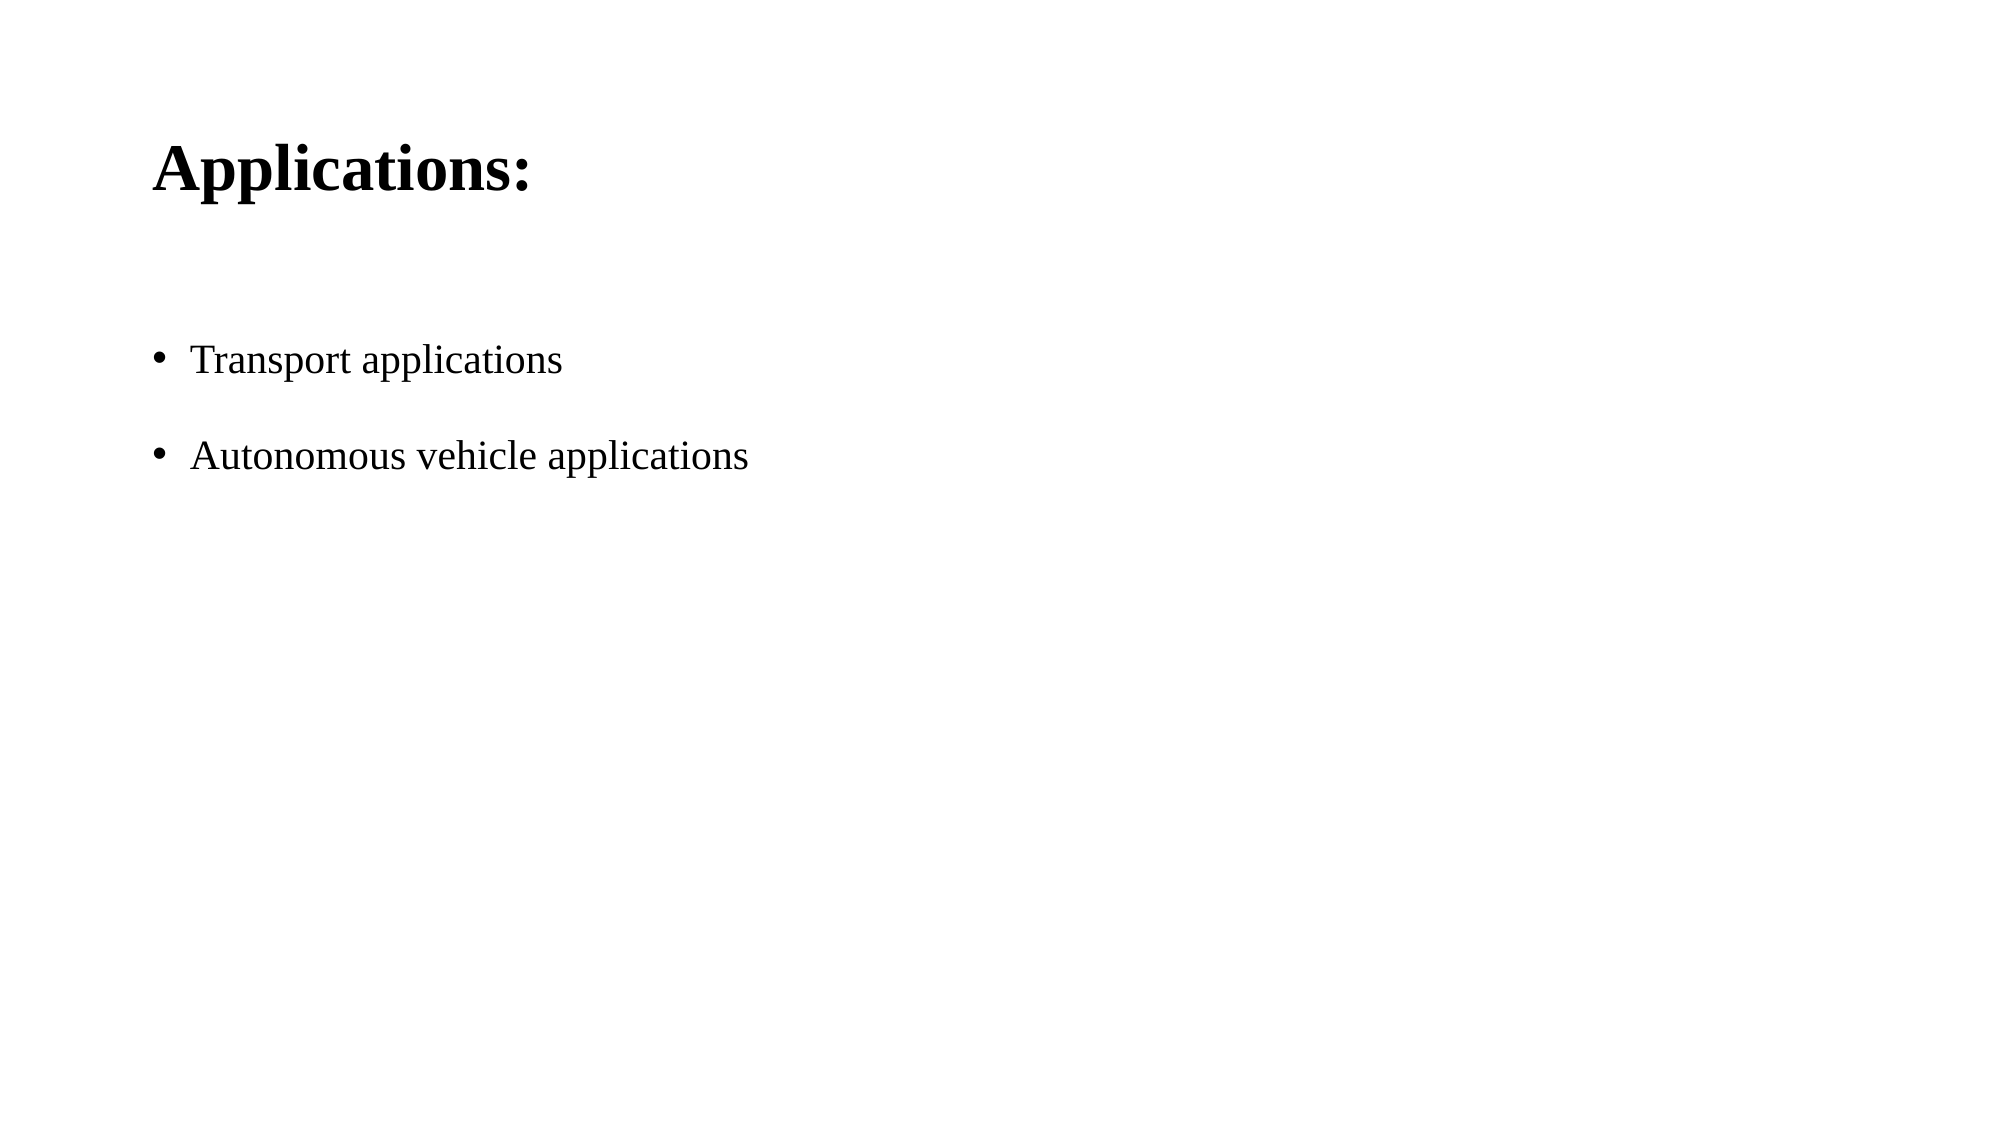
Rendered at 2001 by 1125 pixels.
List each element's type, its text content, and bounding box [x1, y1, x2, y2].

list Transport applications Autonomous vehicle applications [137, 299, 1863, 1014]
title Applications: [137, 59, 1863, 278]
